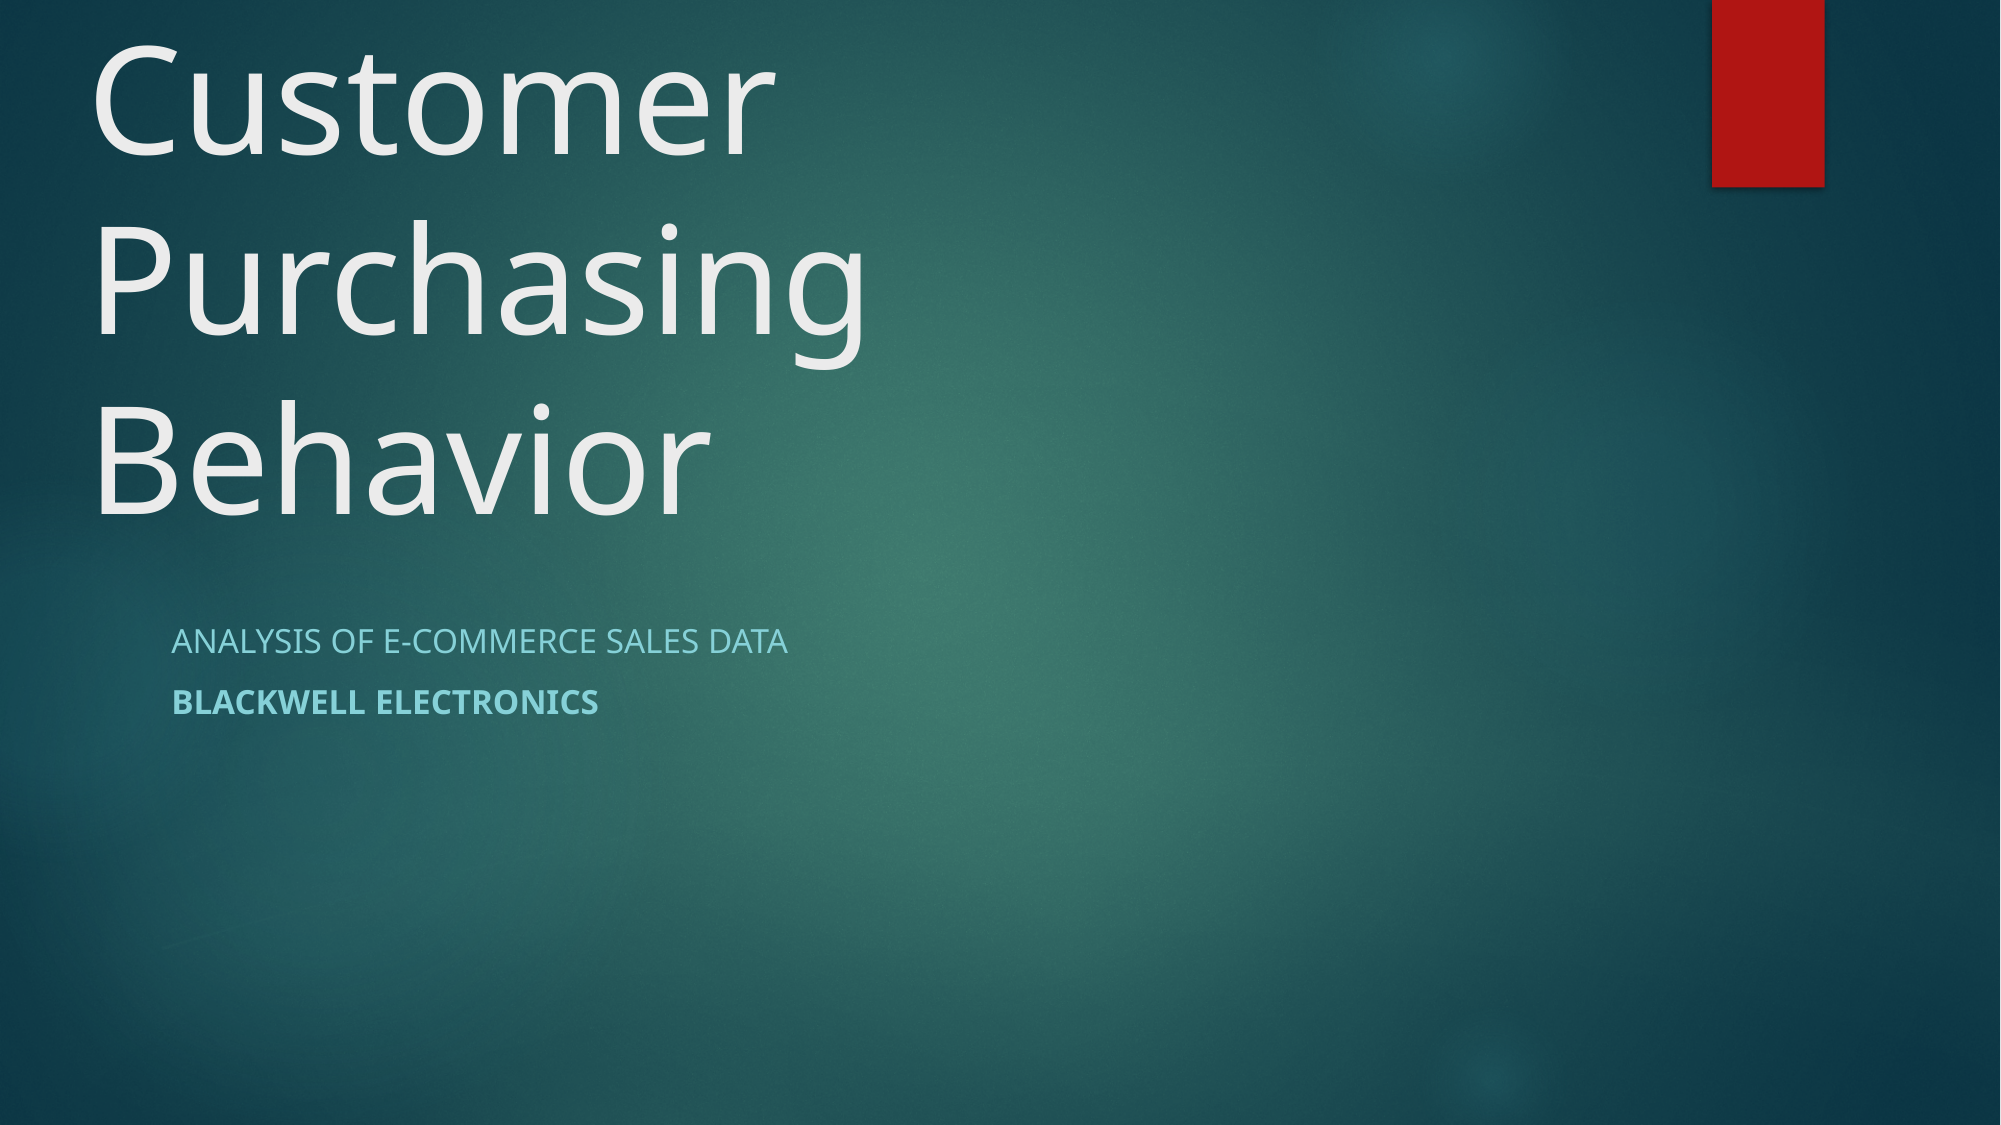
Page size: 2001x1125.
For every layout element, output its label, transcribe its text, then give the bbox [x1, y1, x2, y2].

subtitle ANALYSIS OF E-COMMERCE SALES DATA BLACKWELL ELECTRONICS [156, 612, 1605, 995]
title Customer Purchasing Behavior [72, 39, 1521, 552]
picture [0, 0, 2001, 1125]
